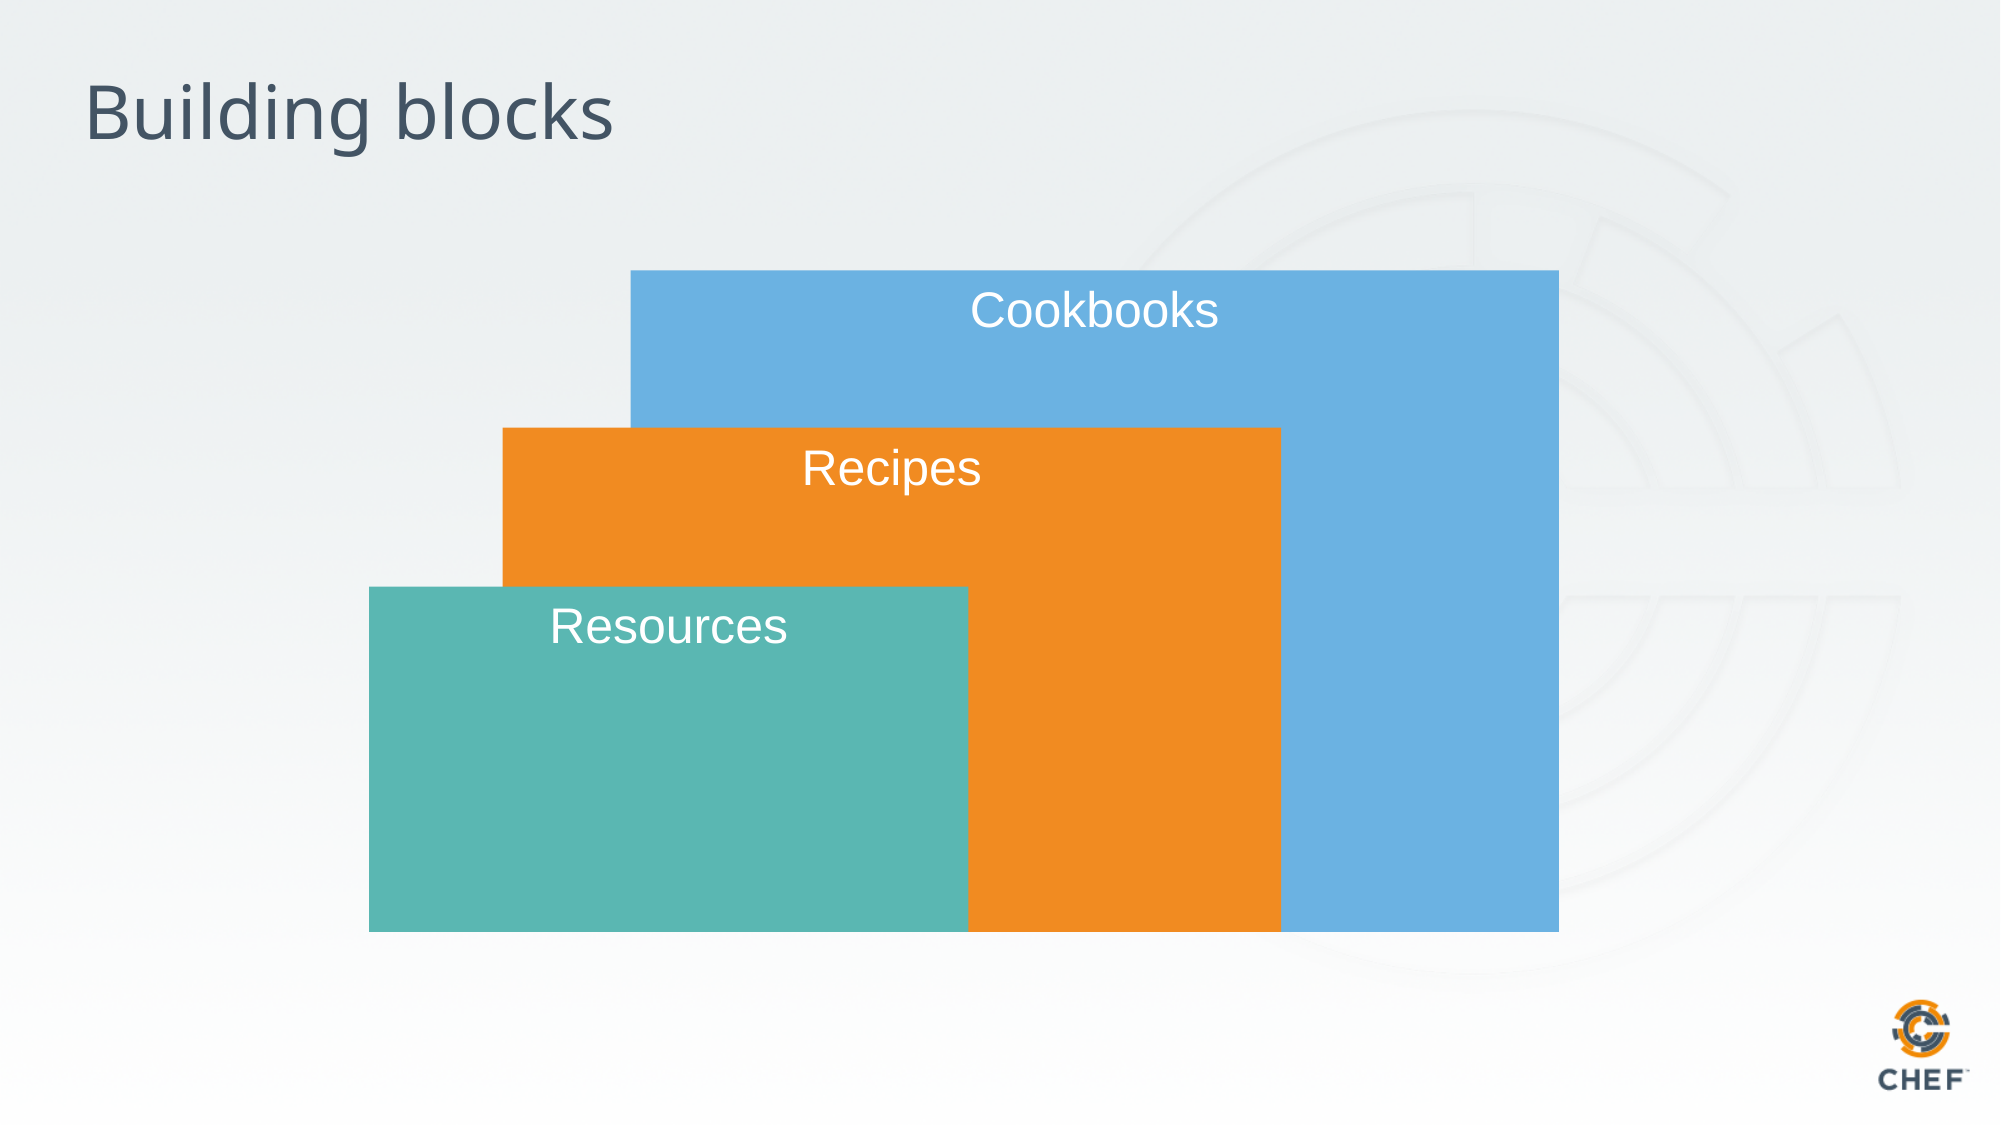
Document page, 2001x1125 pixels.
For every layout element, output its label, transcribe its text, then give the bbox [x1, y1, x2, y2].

picture [0, 0, 2001, 1125]
text_box Recipes [502, 427, 1282, 932]
text_box Resources [369, 586, 969, 932]
text_box Cookbooks [630, 270, 1559, 932]
title Building blocks [83, 75, 1917, 159]
